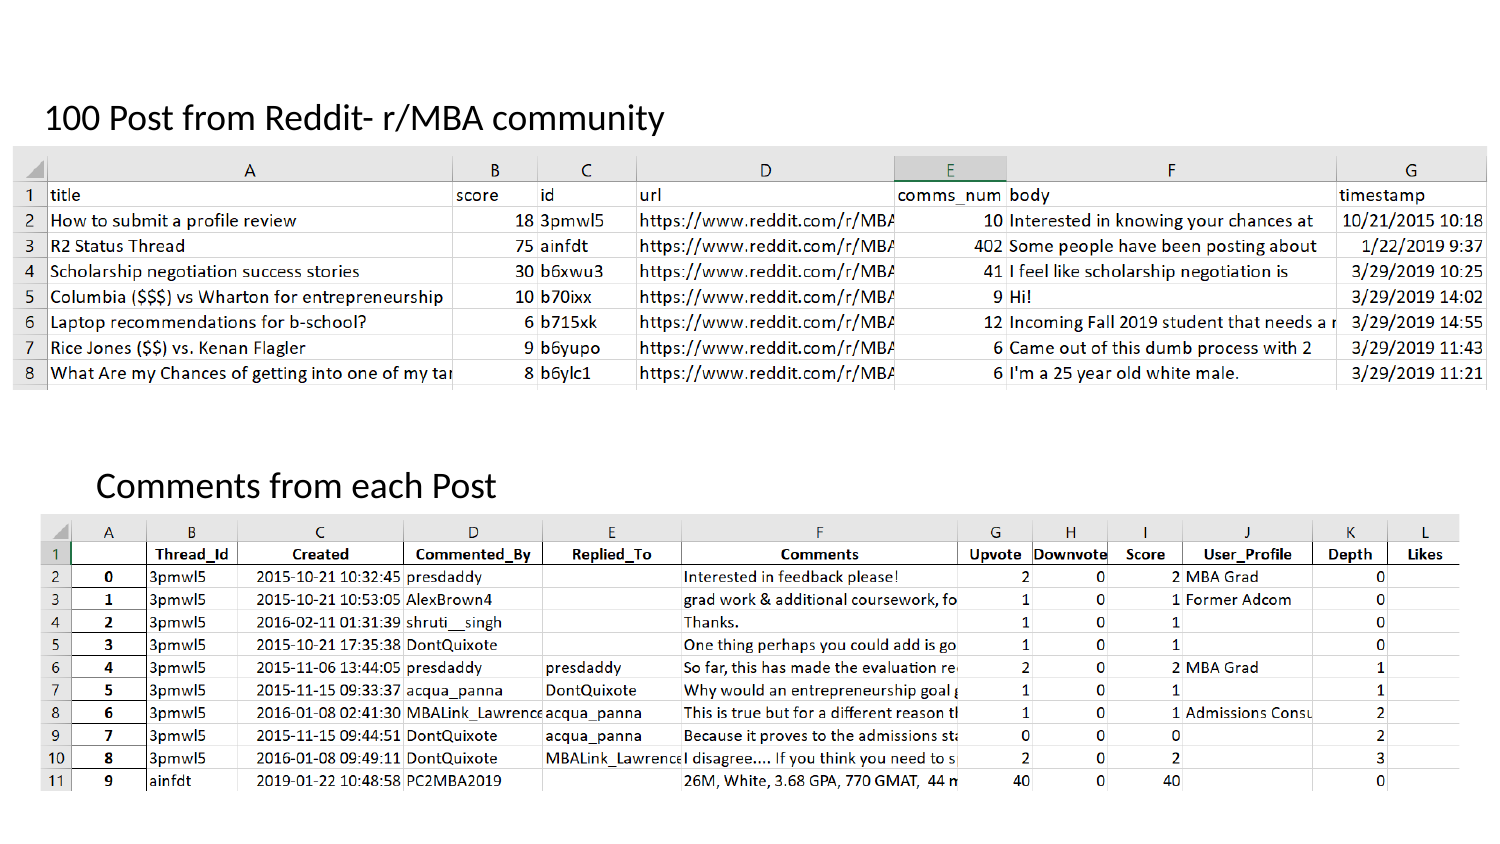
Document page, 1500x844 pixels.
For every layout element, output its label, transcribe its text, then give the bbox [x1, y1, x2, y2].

picture [12, 145, 1488, 390]
picture [40, 514, 1460, 791]
text_box 100 Post from Reddit- r/MBA community [28, 85, 995, 145]
text_box Comments from each Post [81, 453, 1047, 514]
